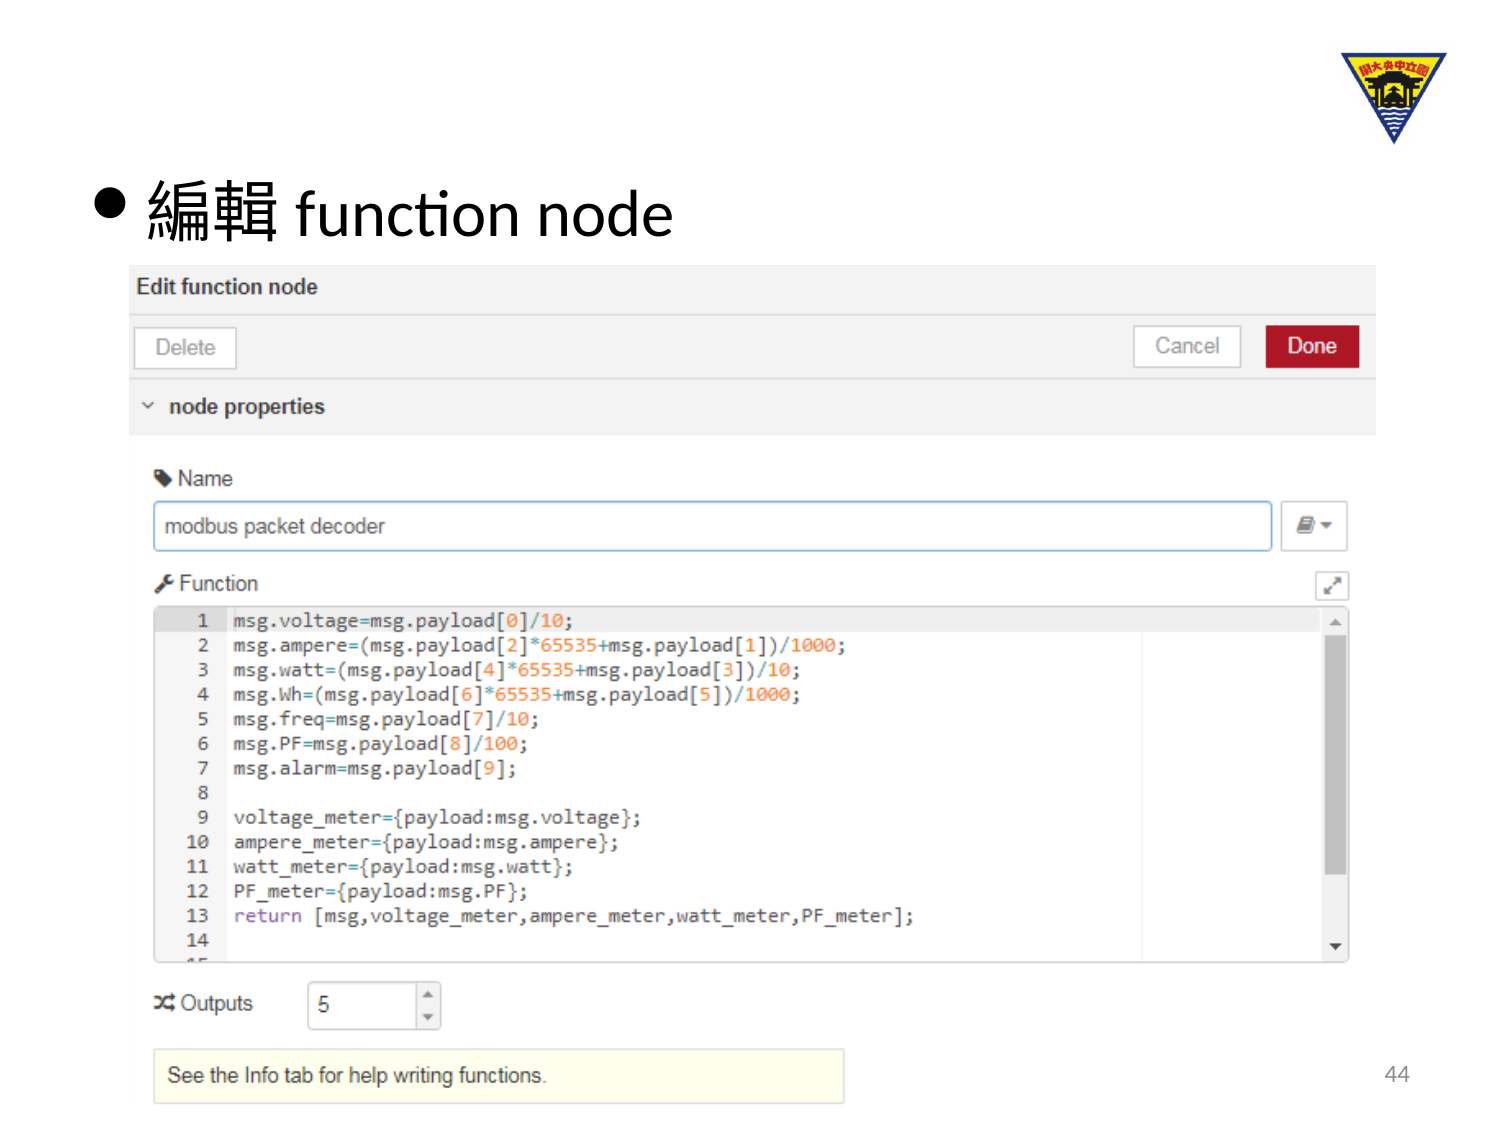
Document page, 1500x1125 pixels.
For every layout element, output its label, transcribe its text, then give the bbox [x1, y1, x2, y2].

picture [1329, 43, 1455, 155]
list 編輯function node [75, 162, 1425, 935]
slide_number 44 [1380, 1042, 1425, 1103]
picture [128, 265, 1376, 1107]
